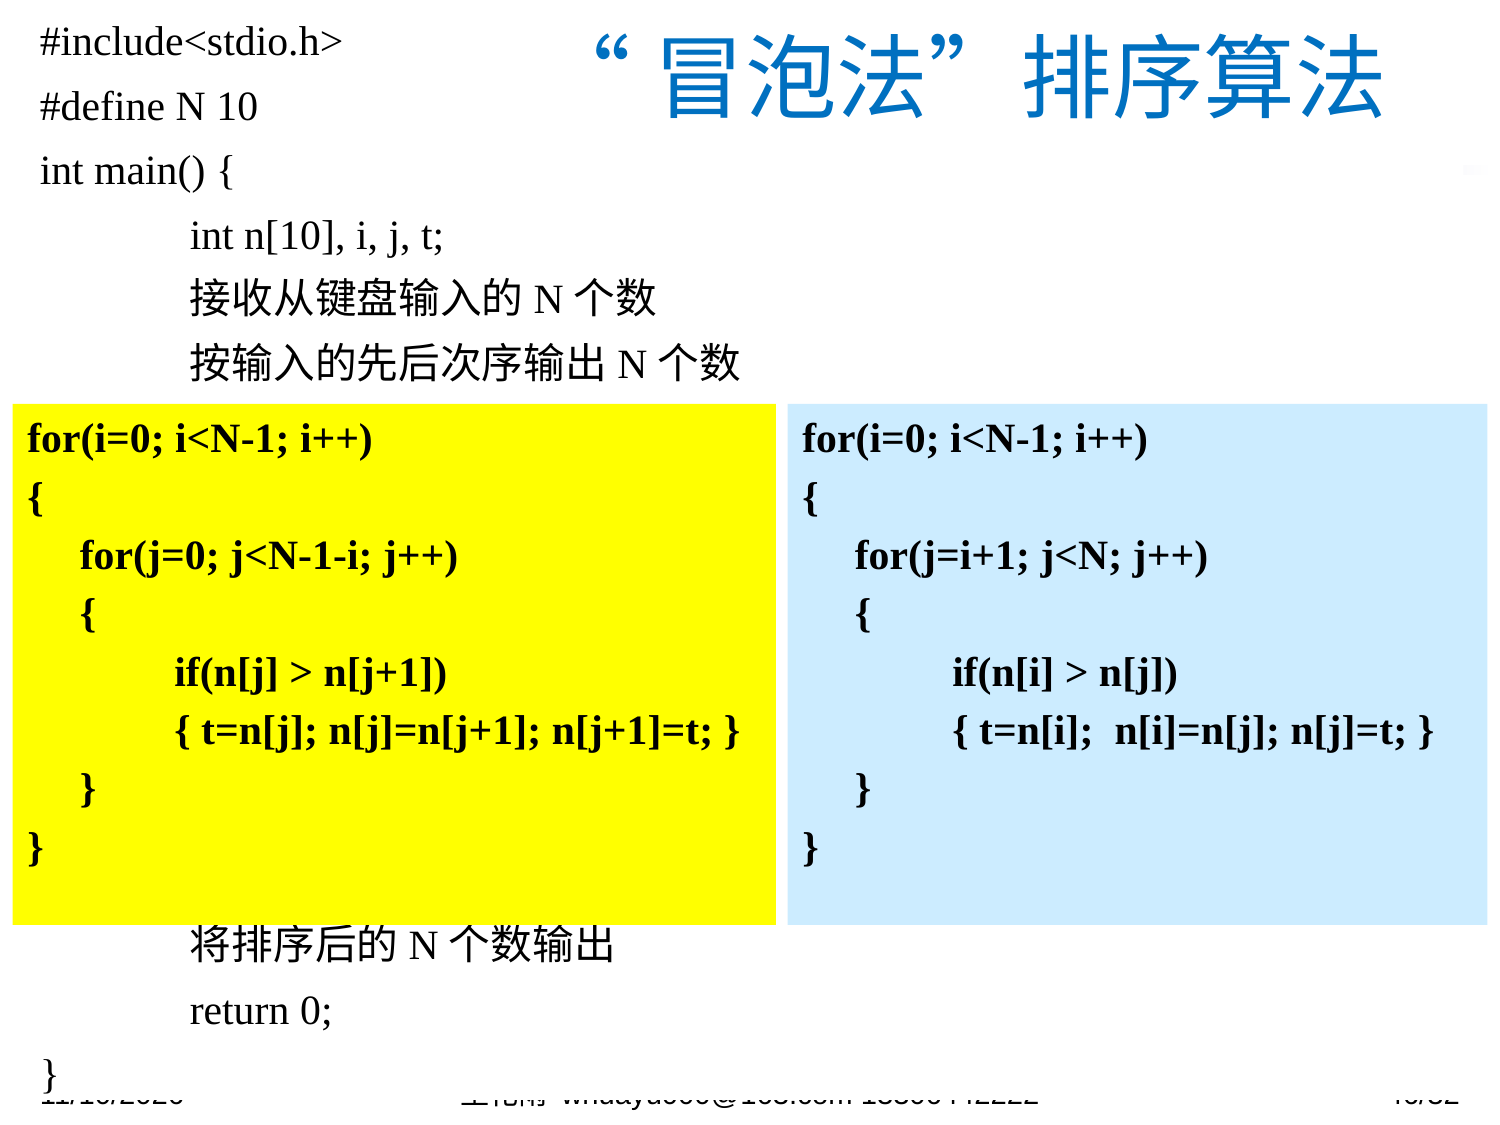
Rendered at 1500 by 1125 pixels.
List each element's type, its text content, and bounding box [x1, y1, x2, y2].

text_box “冒泡法”排序算法 [525, 24, 1463, 125]
text_box for(i=0; i<N-1; i++) { for(j=i+1; j<N; j++) { if(n[i] > n[j]) { t=n[i]; n[i]=n[j]; n[j]=t; } } } [787, 403, 1488, 925]
slide_number 46/32 [1187, 1074, 1476, 1103]
text_box #include<stdio.h> #define N 10 int main() { int n[10], i, j, t; 接收从键盘输入的N个数 按输入的先后次序输出N个数 for(i=0; i<N-1; i++) { for(j=i+1; j<N; j++) { if(n[i] > n[j]) { t= n[i]; n[i] } } 将排序后的N个数输出 return 0; } [24, 0, 1464, 1100]
text_box for(i=0; i<N-1; i++) { for(j=0; j<N-1-i; j++) { if(n[j] > n[j+1]) { t=n[j]; n[j]=n[j+1]; n[j+1]=t; } } } [12, 403, 776, 925]
